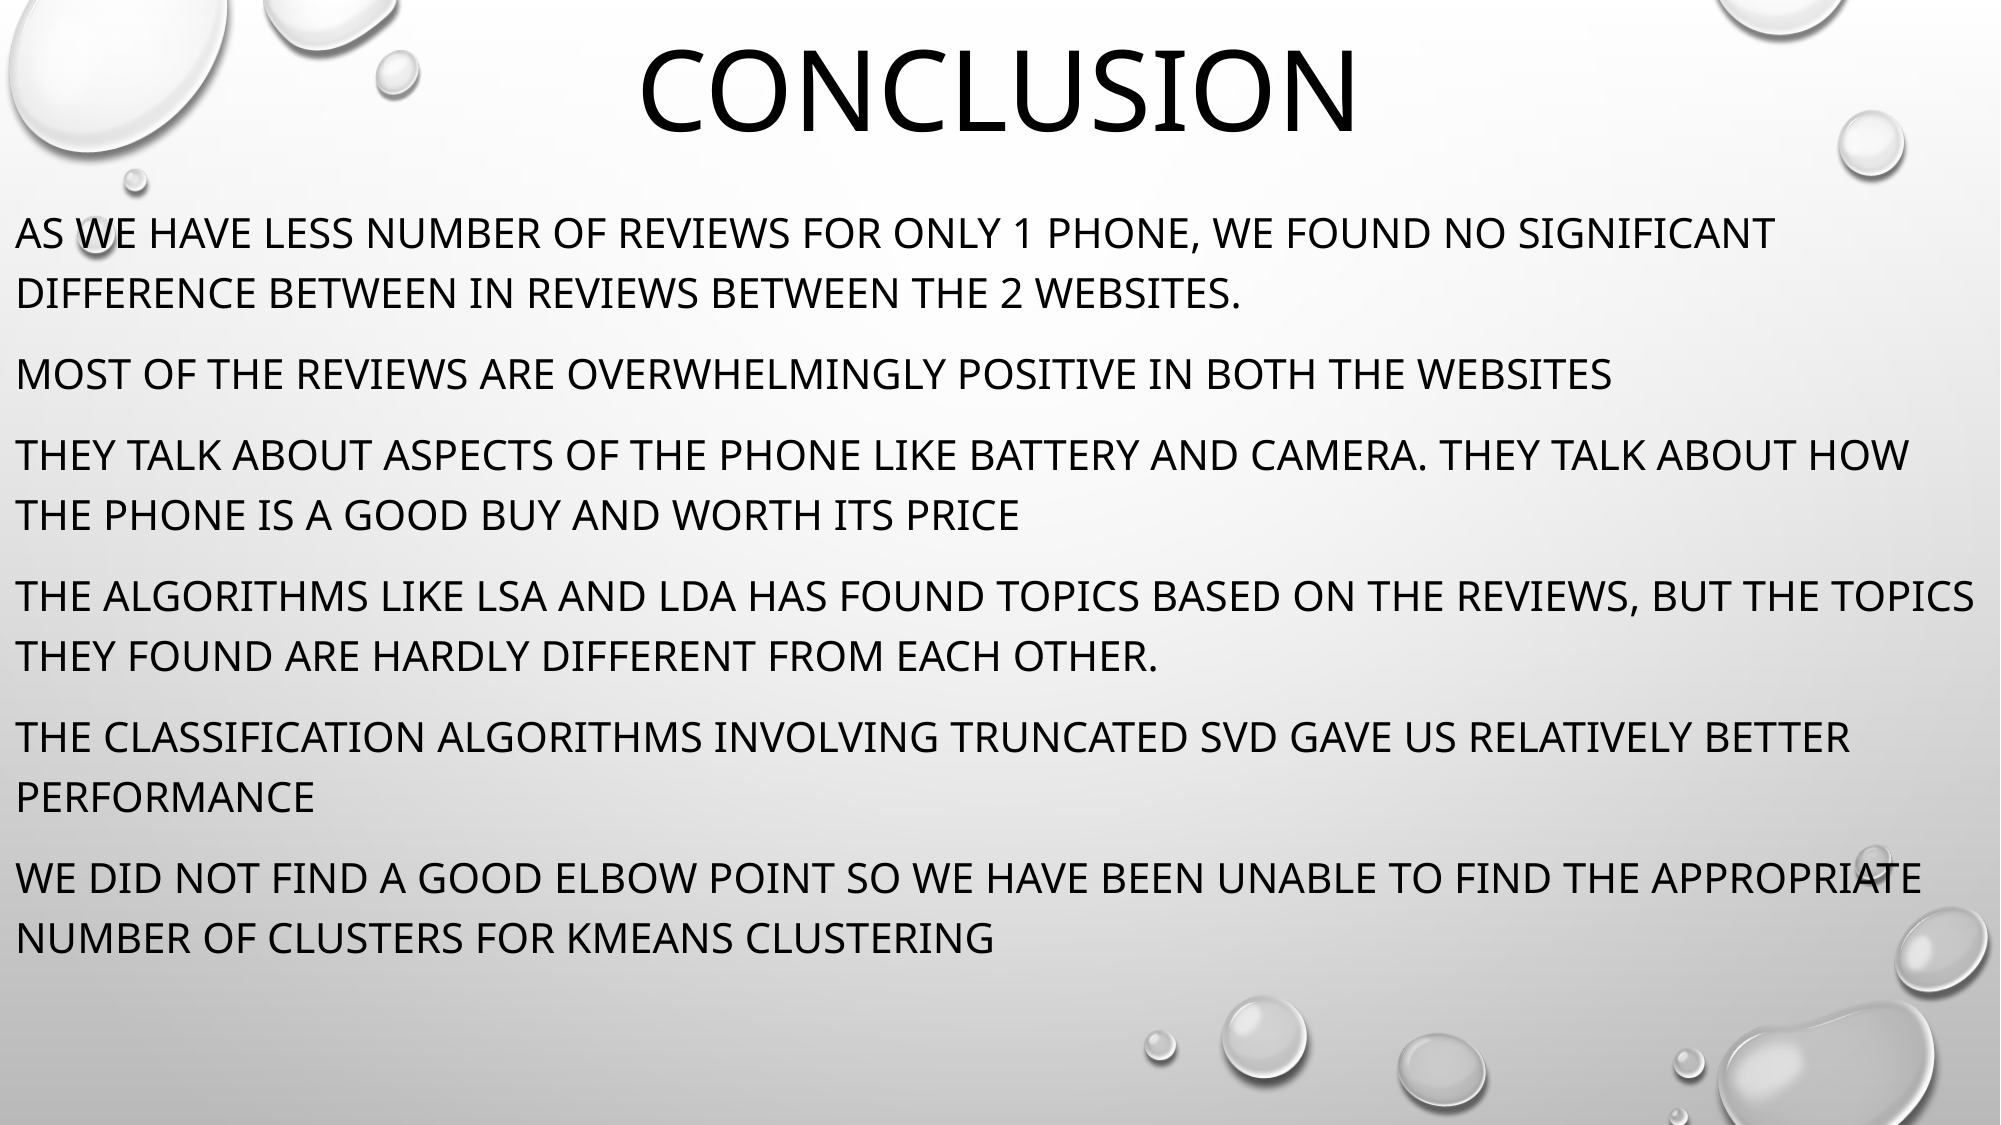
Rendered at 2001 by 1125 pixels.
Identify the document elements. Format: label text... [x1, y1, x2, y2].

list As we have less number of reviews for only 1 phone, we found no significant difference between in reviews between the 2 websites. Most of the reviews are overwhelmingly positive in both the websites They talk about aspects of the phone like battery and camera. They talk about how the phone is a good buy and worth its price The algorithms like lsa and lda has found topics based on the reviews, but the topics they found are hardly different from each other. The classification algorithms involving truncated svd gave us relatively better performance We did not find a good elbow point so we have been unable to find the appropriate number of clusters for kmeans clustering [0, 189, 2000, 1125]
title conclusion [0, 0, 2000, 189]
